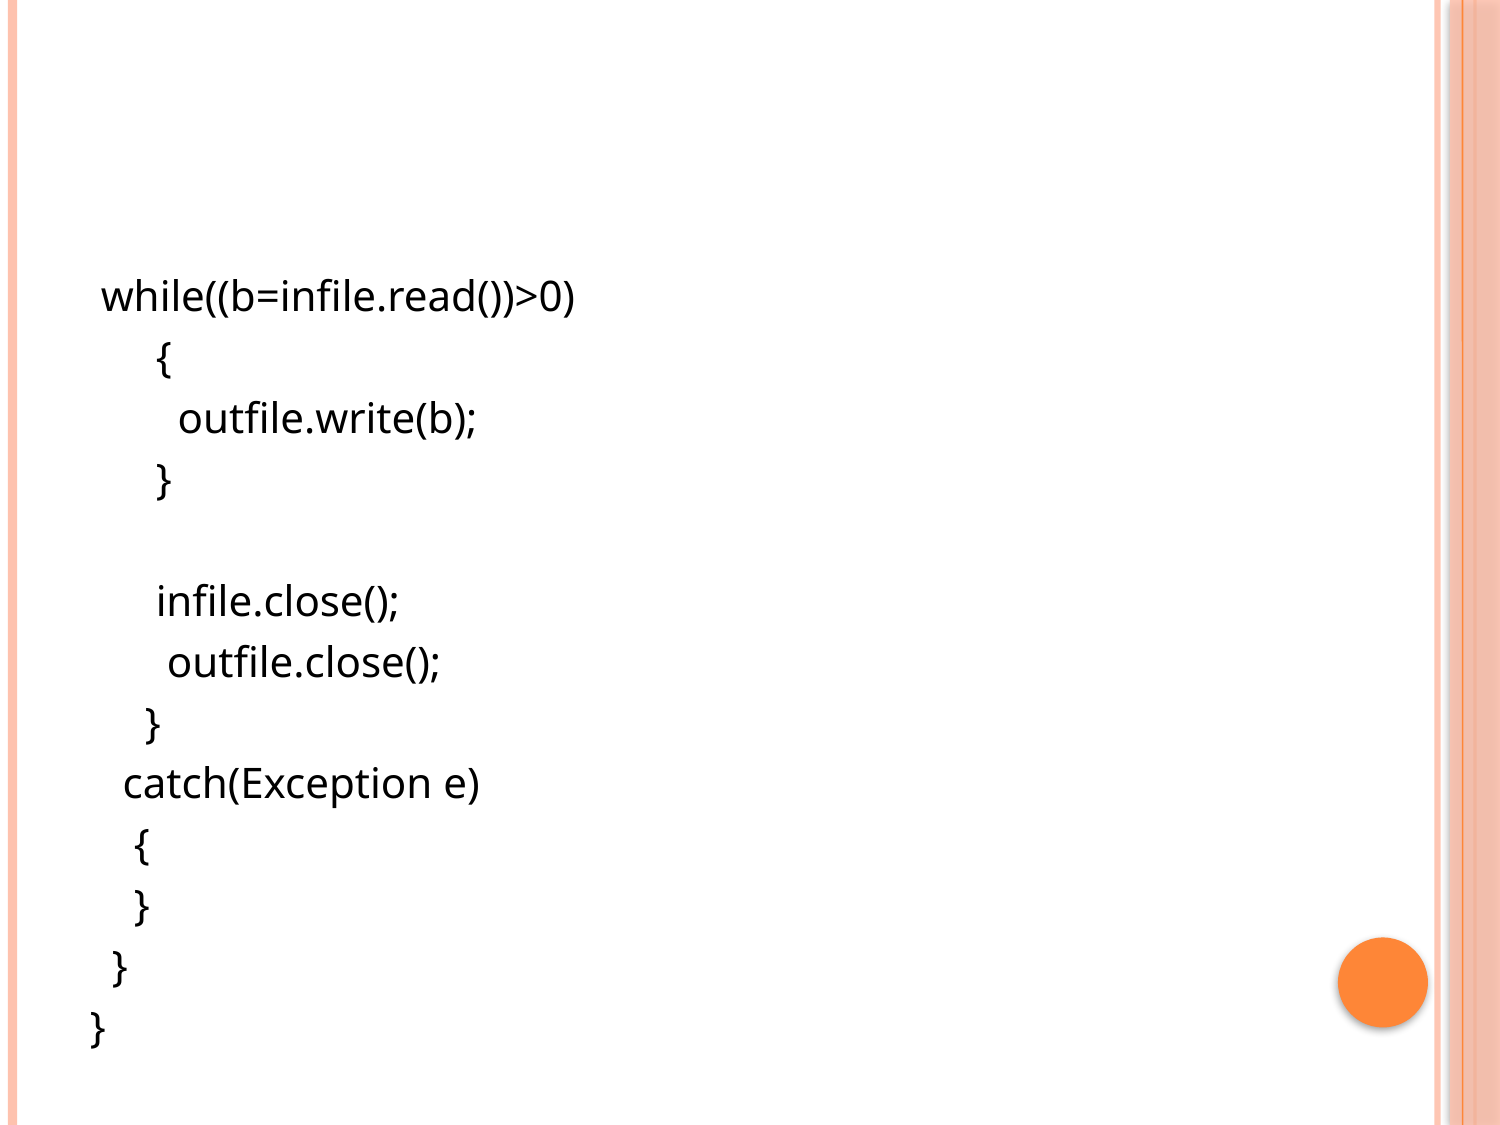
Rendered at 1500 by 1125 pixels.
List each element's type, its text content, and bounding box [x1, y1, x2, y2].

list while((b=infile.read())>0) { outfile.write(b); } infile.close(); outfile.close(); } catch(Exception e) { } } } [75, 262, 1300, 1062]
